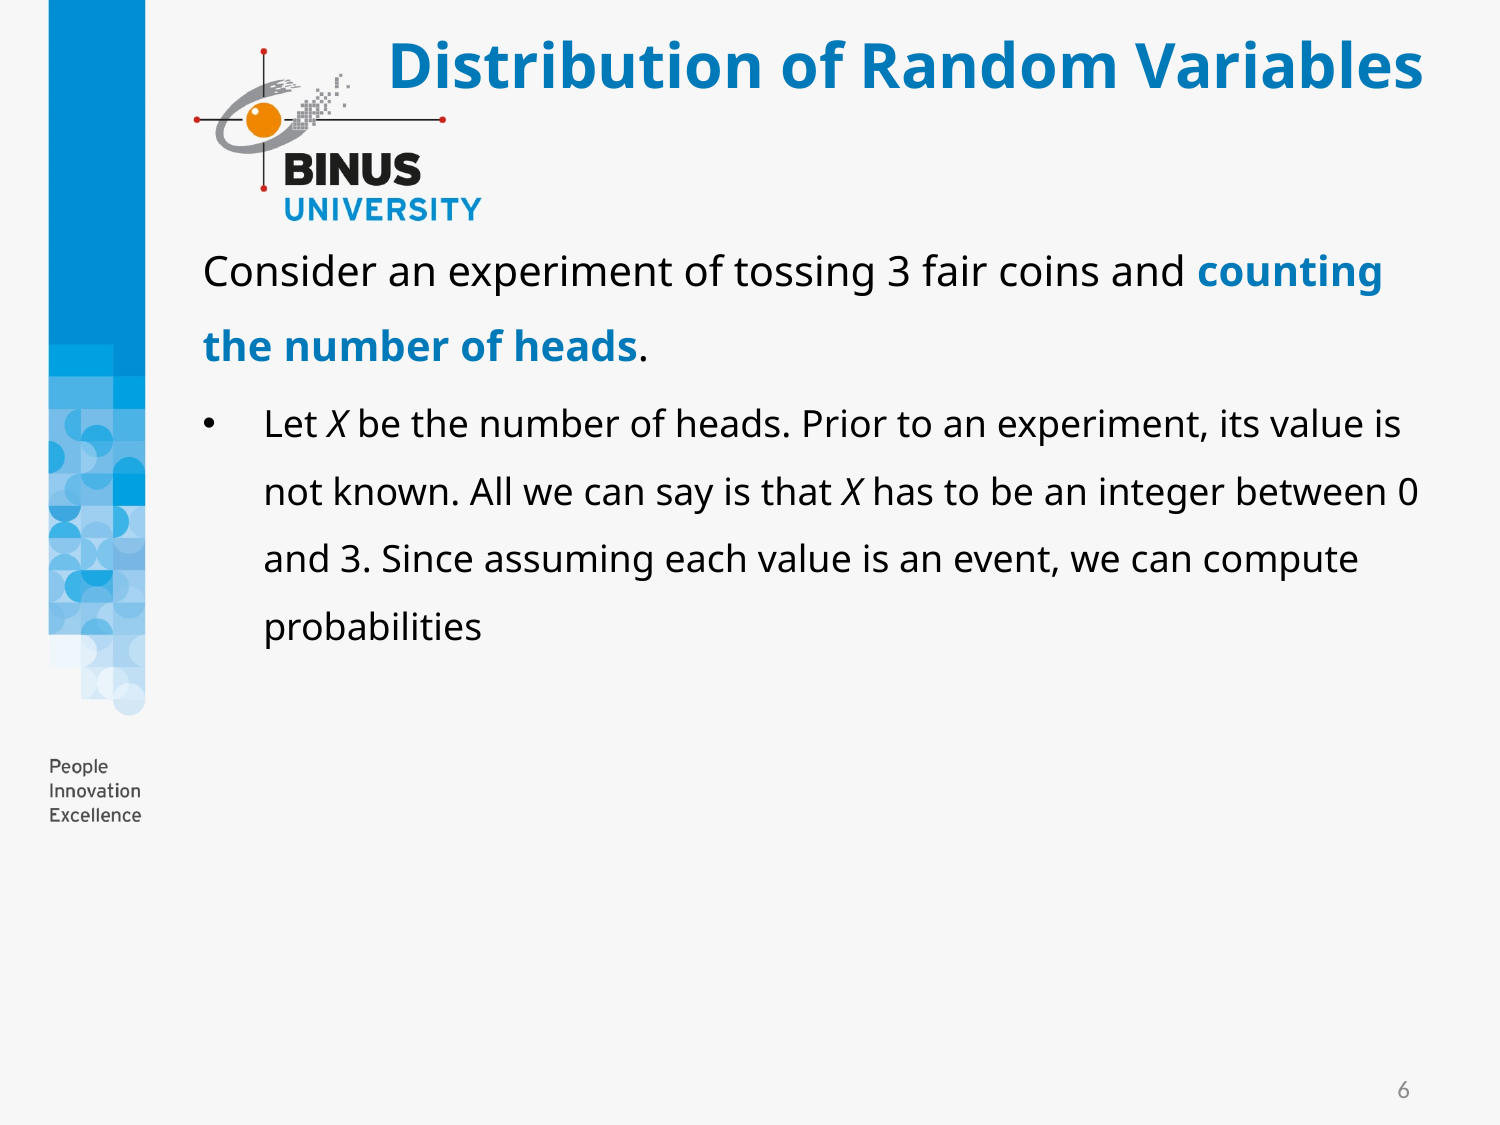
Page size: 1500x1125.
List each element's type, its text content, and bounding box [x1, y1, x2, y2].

picture [0, 0, 1500, 845]
slide_number 6 [1074, 1058, 1425, 1119]
title Distribution of Random Variables [287, 11, 1500, 117]
